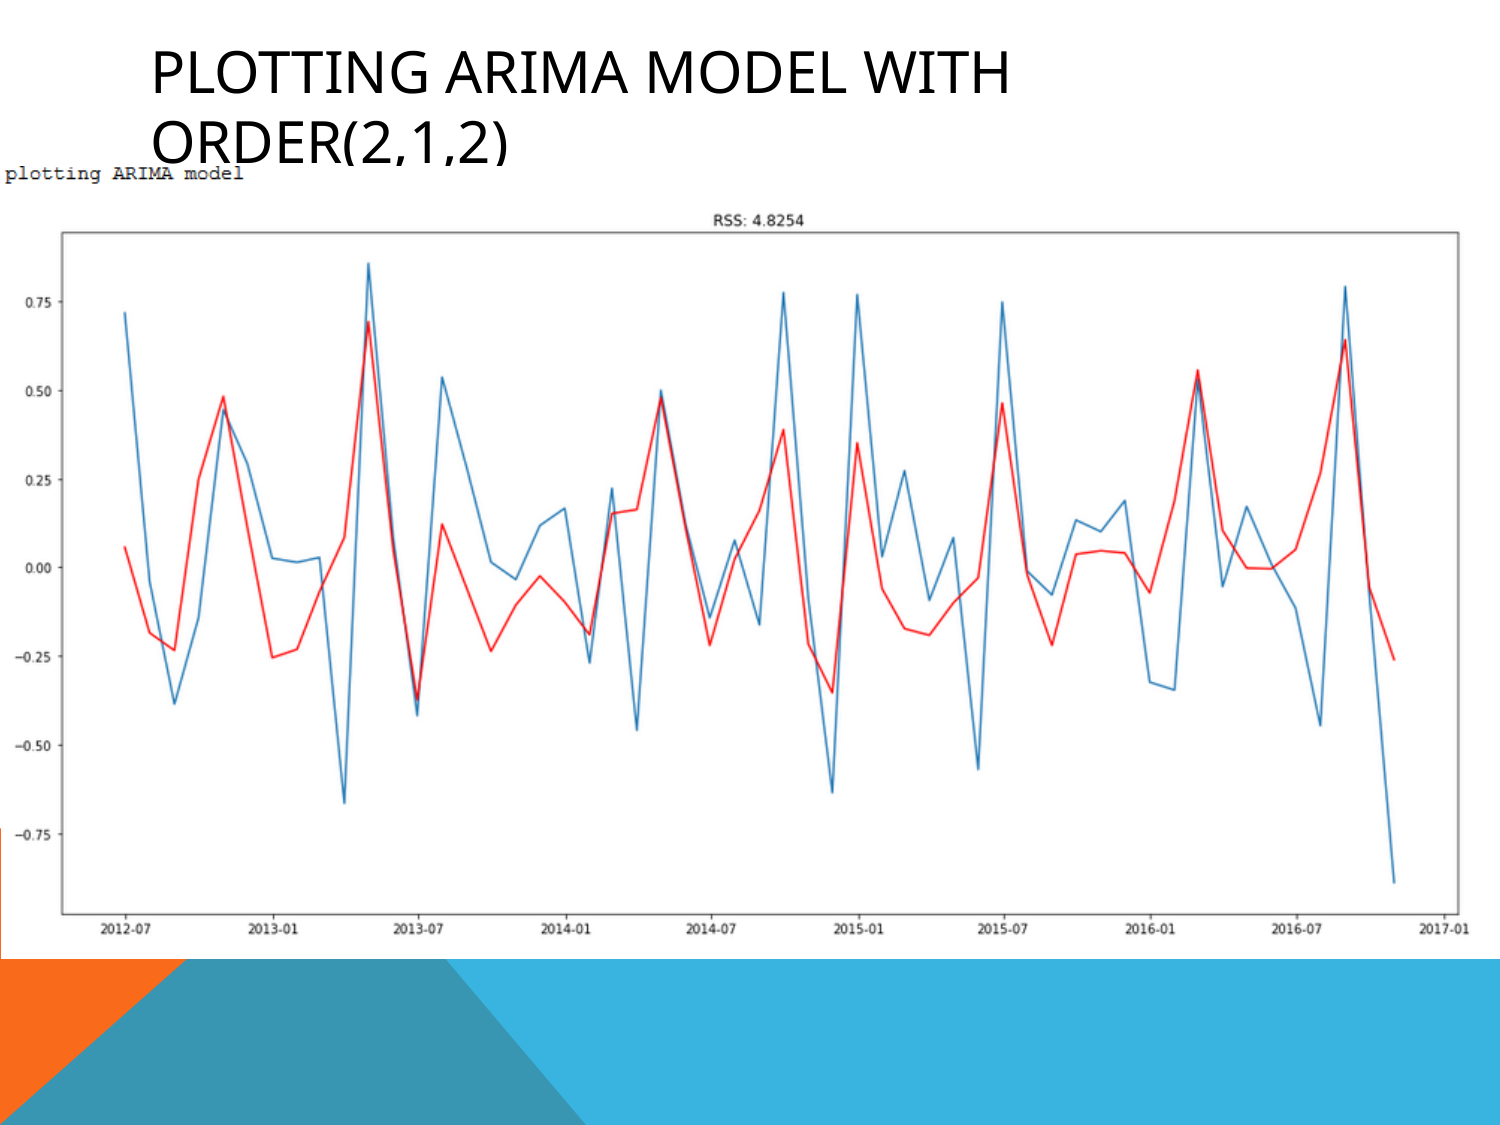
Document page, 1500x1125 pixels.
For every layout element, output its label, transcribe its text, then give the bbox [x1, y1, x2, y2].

picture [1, 166, 1500, 959]
title Plotting arima model with order(2,1,2) [135, 60, 1369, 150]
